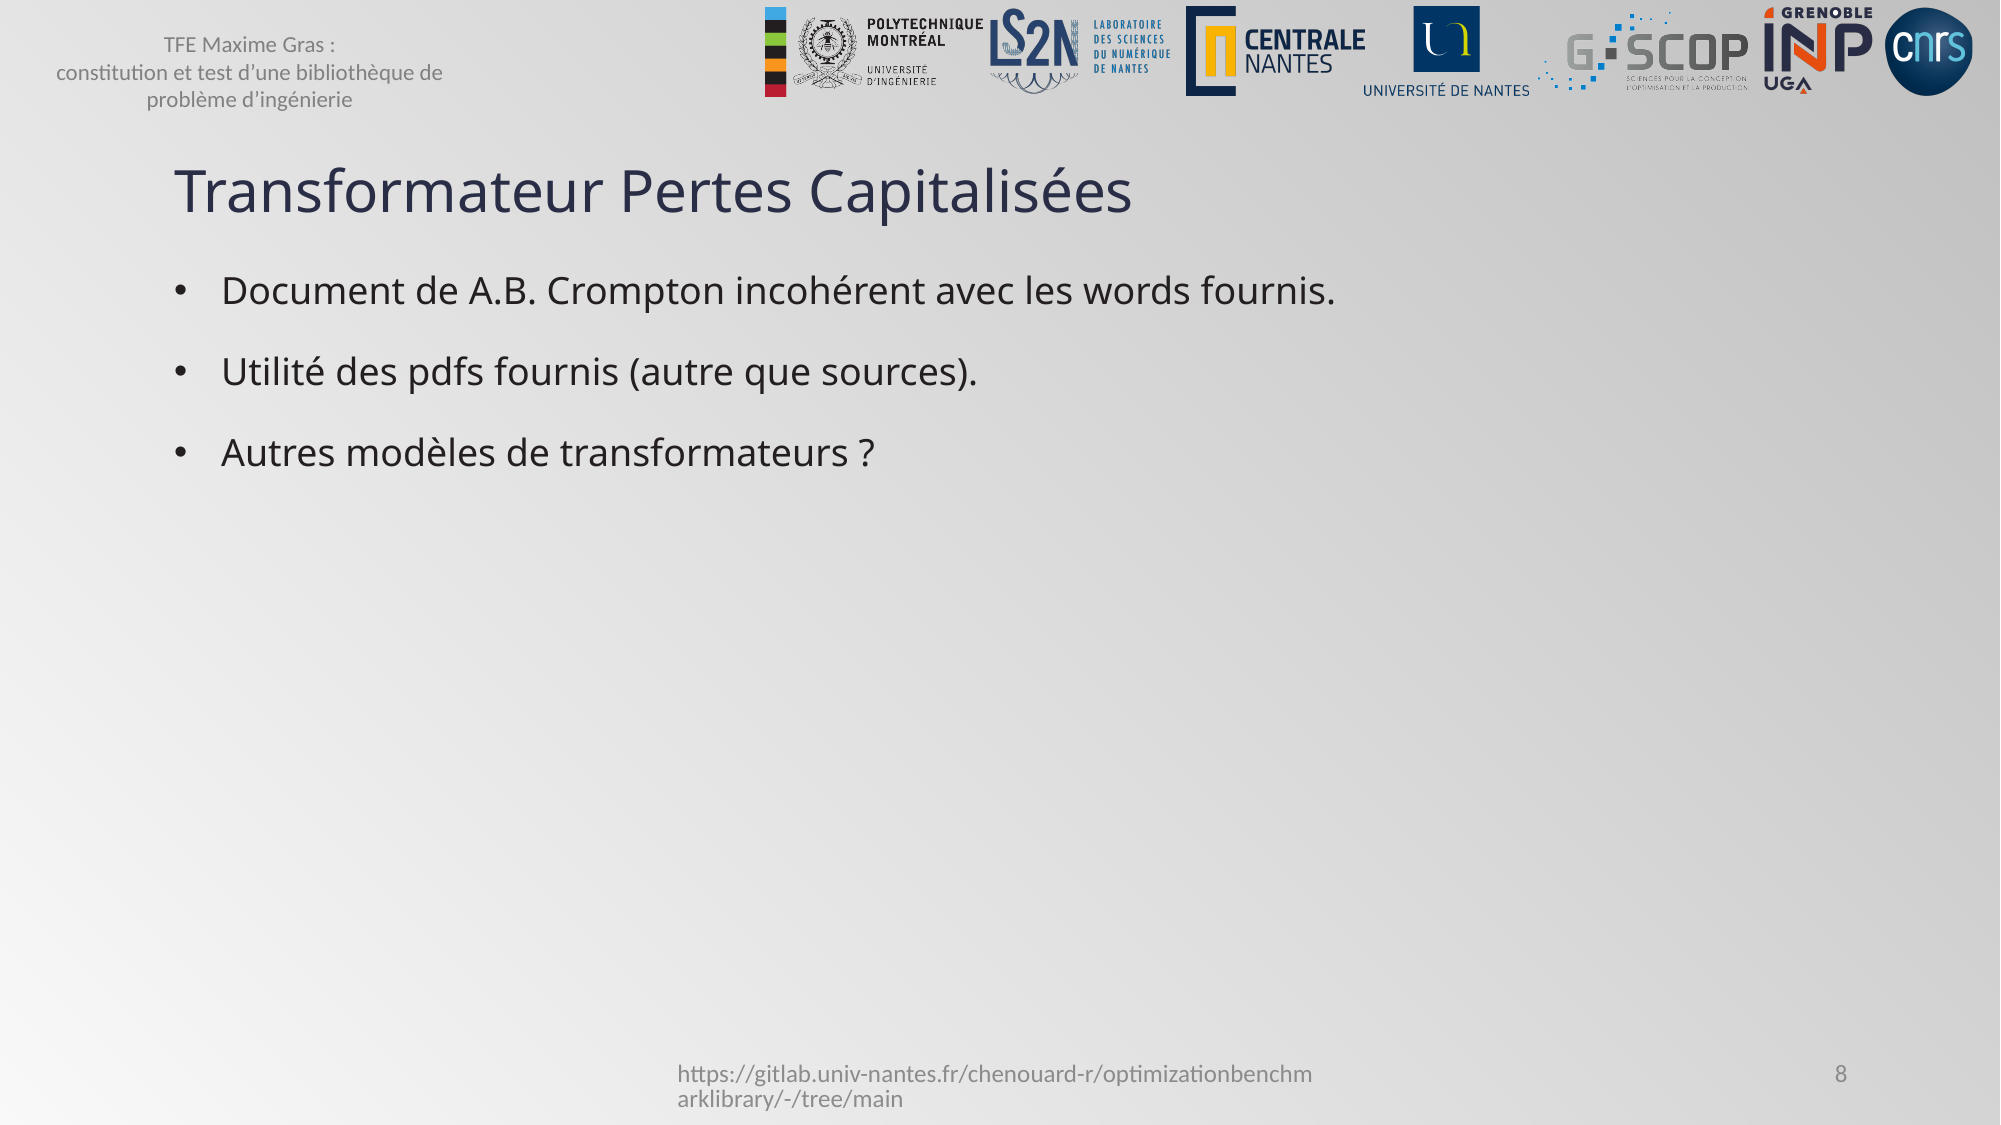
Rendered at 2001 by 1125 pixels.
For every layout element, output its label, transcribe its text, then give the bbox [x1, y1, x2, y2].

picture [765, 0, 1529, 121]
title Transformateur Pertes Capitalisées [159, 122, 1841, 264]
text_box Document de A.B. Crompton incohérent avec les words fournis. Utilité des pdfs fournis (autre que sources). Autres modèles de transformateurs ? [159, 264, 1841, 1003]
picture [1534, 6, 1752, 96]
picture [1761, 6, 1875, 96]
picture [1884, 7, 1973, 96]
slide_number 8 [1412, 1042, 1863, 1103]
footer https://gitlab.univ-nantes.fr/chenouard-r/optimizationbenchmarklibrary/-/tree/main [662, 1042, 1338, 1103]
